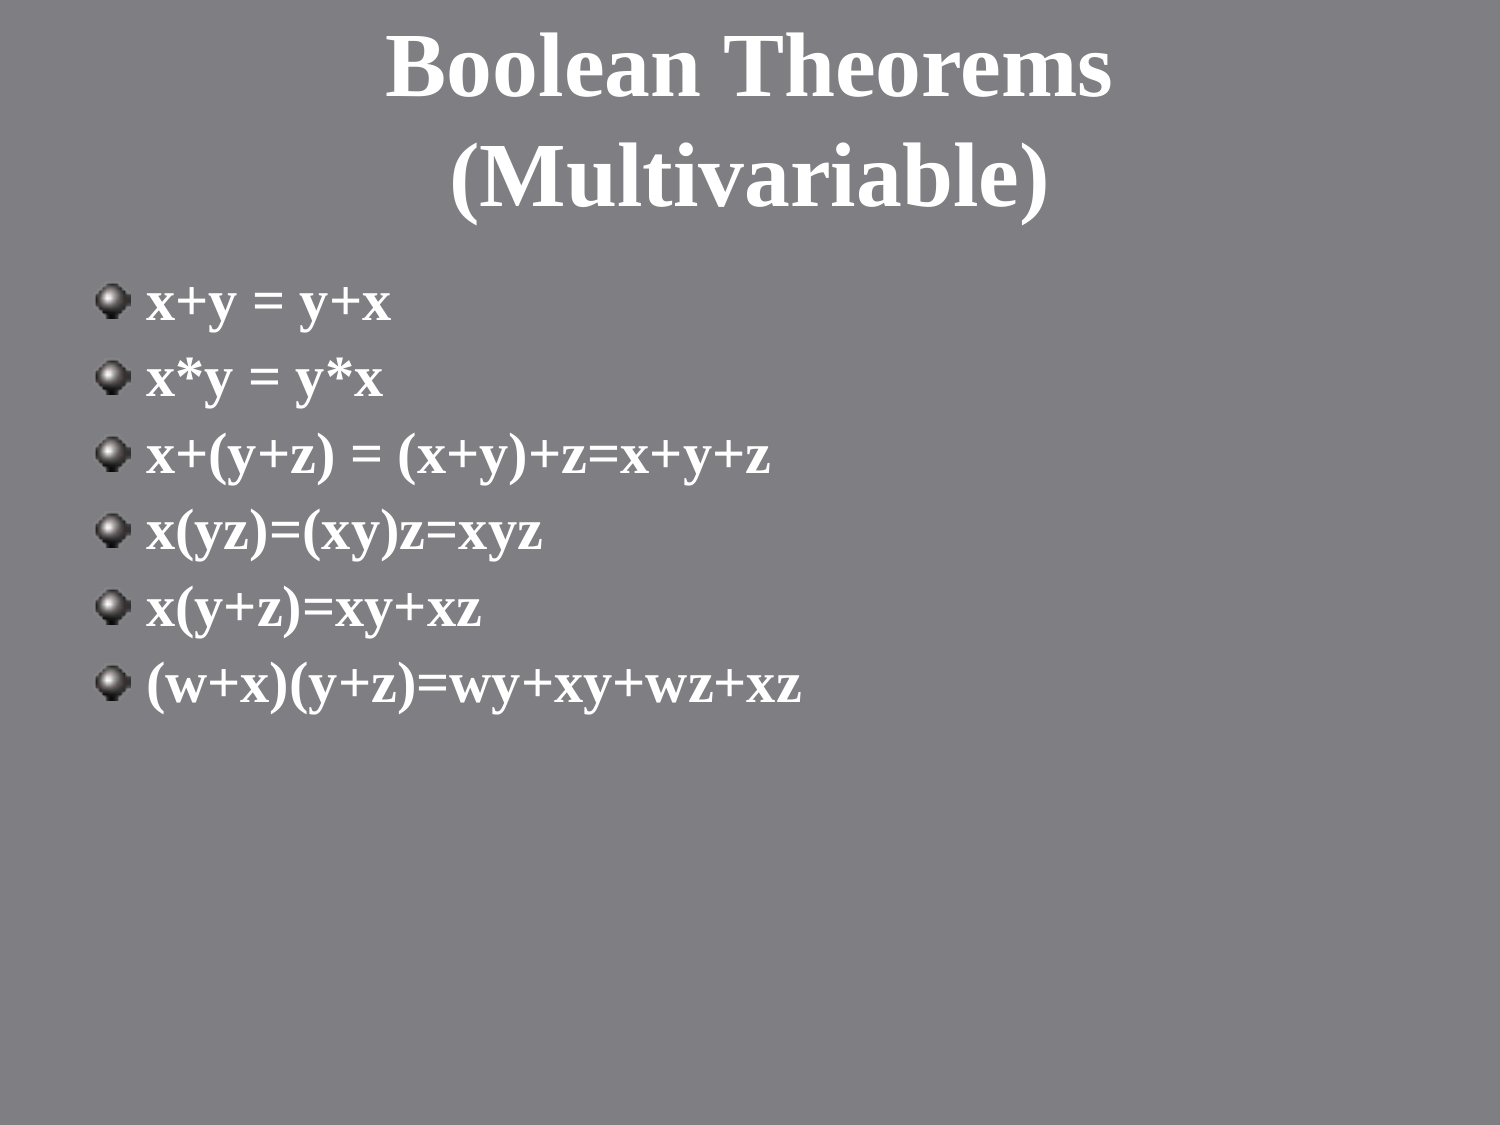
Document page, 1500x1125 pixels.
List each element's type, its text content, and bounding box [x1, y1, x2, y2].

picture [89, 507, 131, 548]
picture [89, 354, 131, 395]
picture [89, 277, 131, 319]
list x+y = y+x x*y = y*x x+(y+z) = (x+y)+z=x+y+z x(yz)=(xy)z=xyz x(y+z)=xy+xz (w+x)(y+z)=wy+xy+wz+xz [75, 262, 1426, 823]
picture [89, 430, 131, 472]
picture [89, 659, 131, 701]
picture [89, 583, 131, 625]
title Boolean Theorems (Multivariable) [75, 45, 1426, 233]
